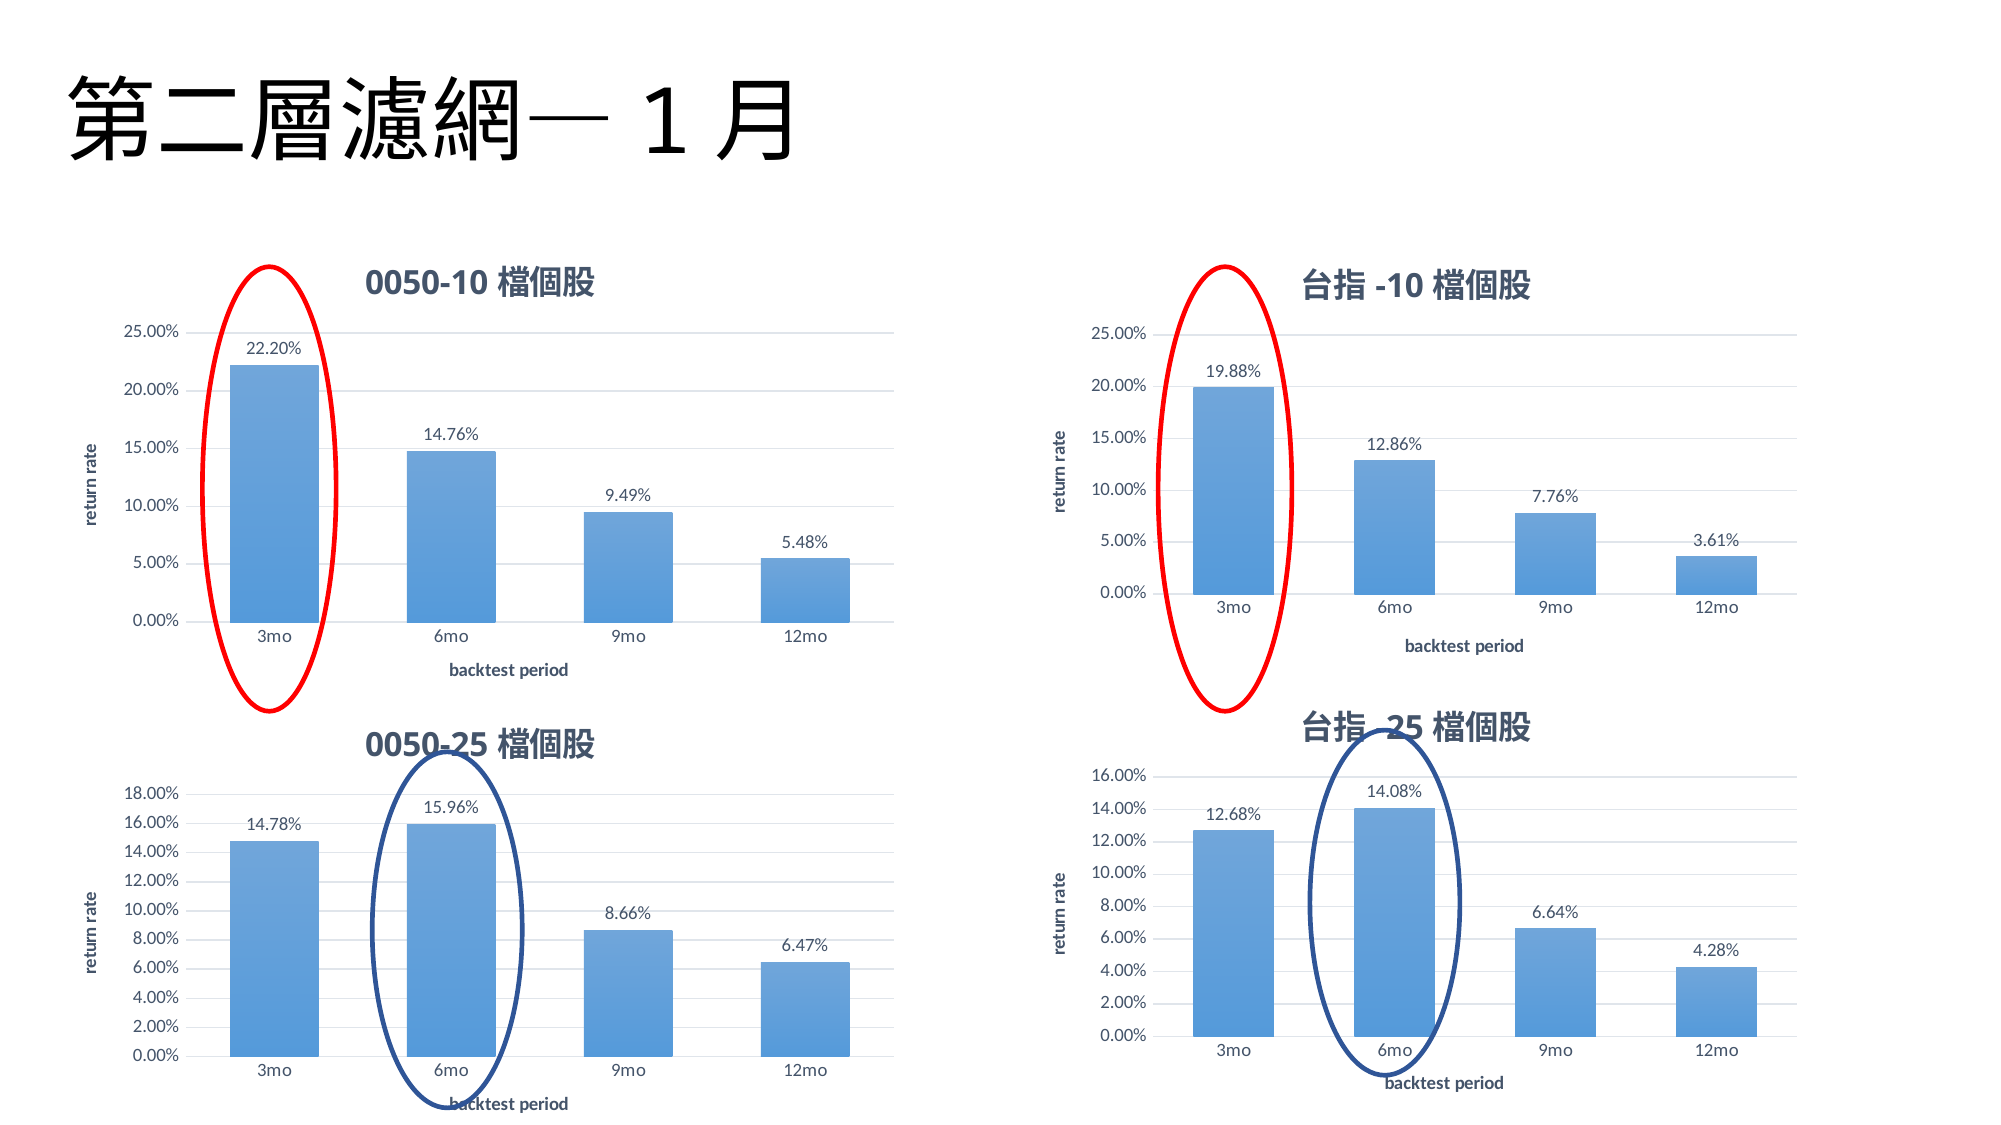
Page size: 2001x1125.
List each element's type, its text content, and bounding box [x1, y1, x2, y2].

chart [1018, 232, 1813, 1125]
title 第二層濾網—1月 [49, 15, 1775, 233]
chart [49, 232, 911, 1125]
